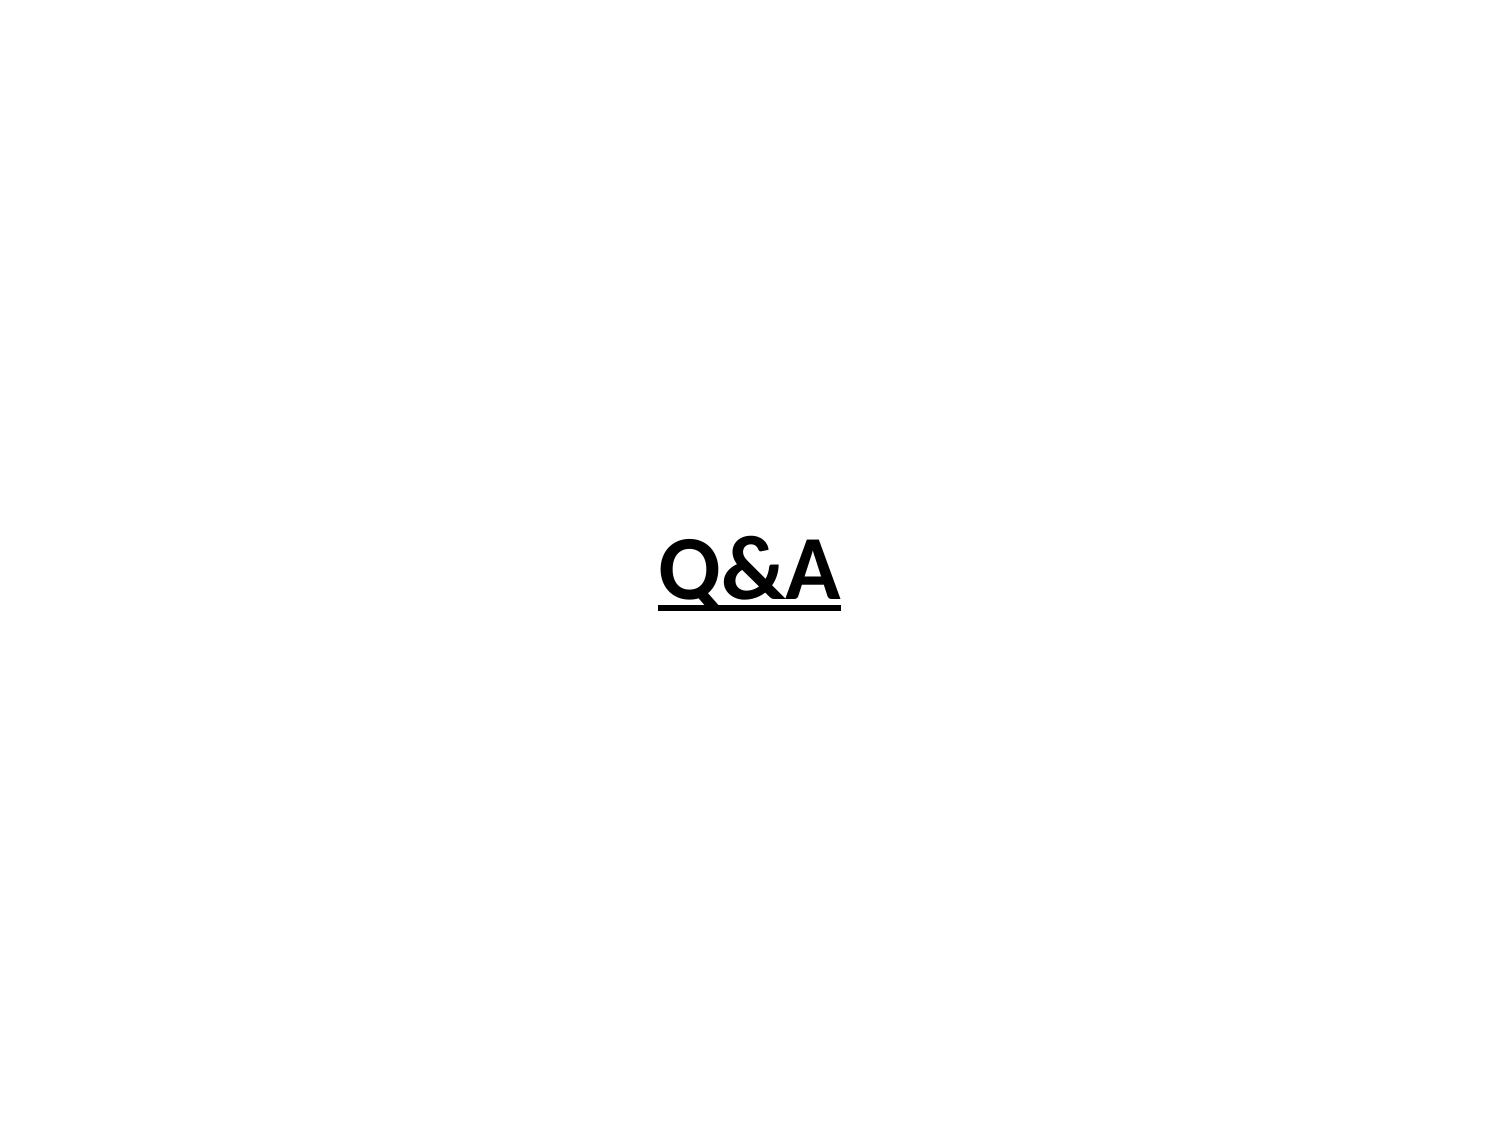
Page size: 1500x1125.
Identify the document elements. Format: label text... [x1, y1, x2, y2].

title Q&A [0, 0, 1500, 1125]
